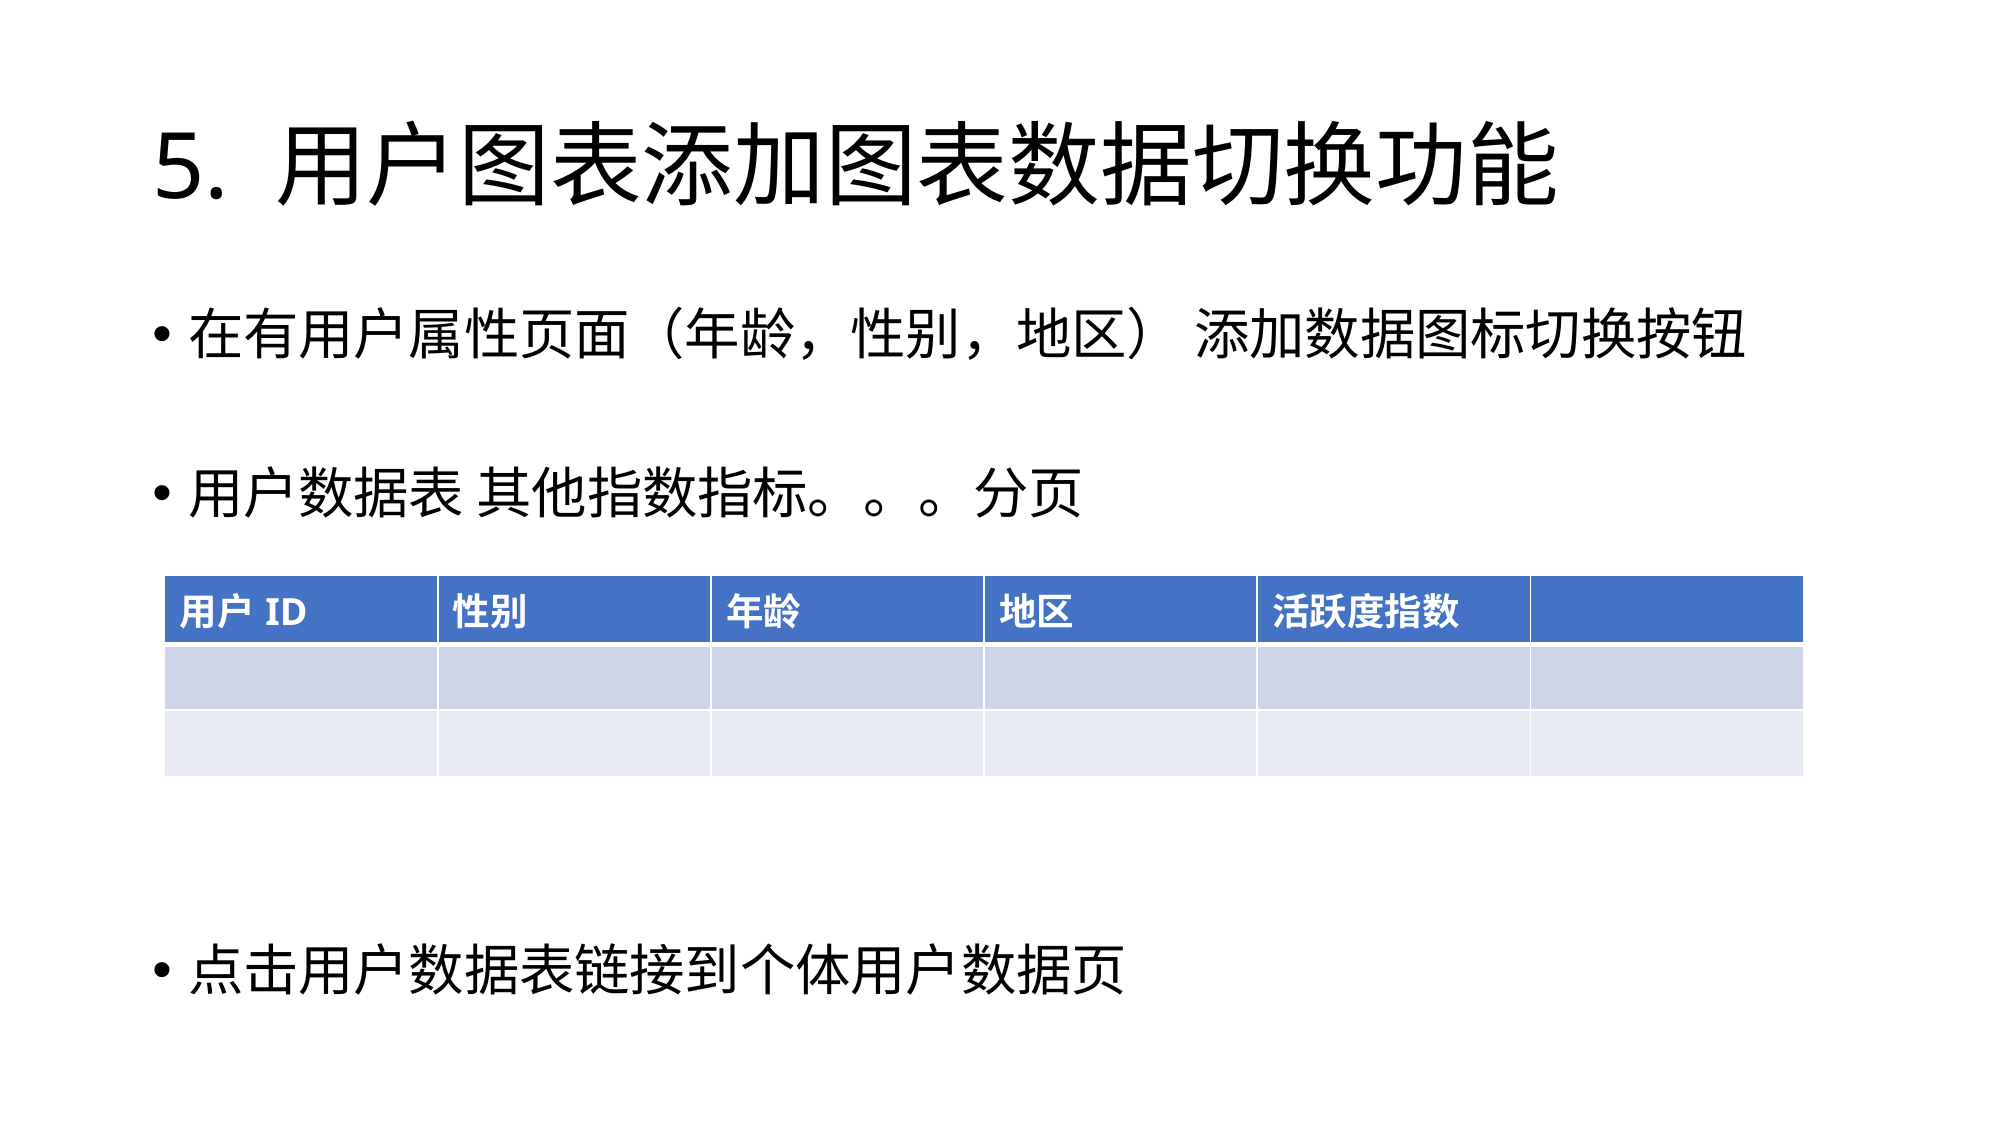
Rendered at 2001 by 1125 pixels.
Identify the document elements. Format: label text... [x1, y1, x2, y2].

title 5. 用户图表添加图表数据切换功能 [137, 59, 1863, 278]
table_cell [985, 647, 1256, 709]
table_cell [1531, 647, 1803, 709]
table_header 活跃度指数 [1258, 576, 1530, 642]
table_cell [1258, 711, 1530, 776]
table_cell [439, 711, 710, 776]
table_header 性别 [439, 576, 710, 642]
table_cell [985, 711, 1256, 776]
table_cell [165, 711, 437, 776]
table_header 地区 [985, 576, 1256, 642]
table_cell [1531, 711, 1803, 776]
table_header 用户ID [165, 576, 437, 642]
table_cell [1258, 647, 1530, 709]
table_header [1531, 576, 1803, 642]
table_cell [165, 647, 437, 709]
table_cell [712, 647, 983, 709]
table_cell [439, 647, 710, 709]
table_cell [712, 711, 983, 776]
table_header 年龄 [712, 576, 983, 642]
list 在有用户属性页面（年龄，性别，地区） 添加数据图标切换按钮 用户数据表 其他指数指标。。。分页 点击用户数据表链接到个体用户数据页 [137, 299, 1863, 1014]
